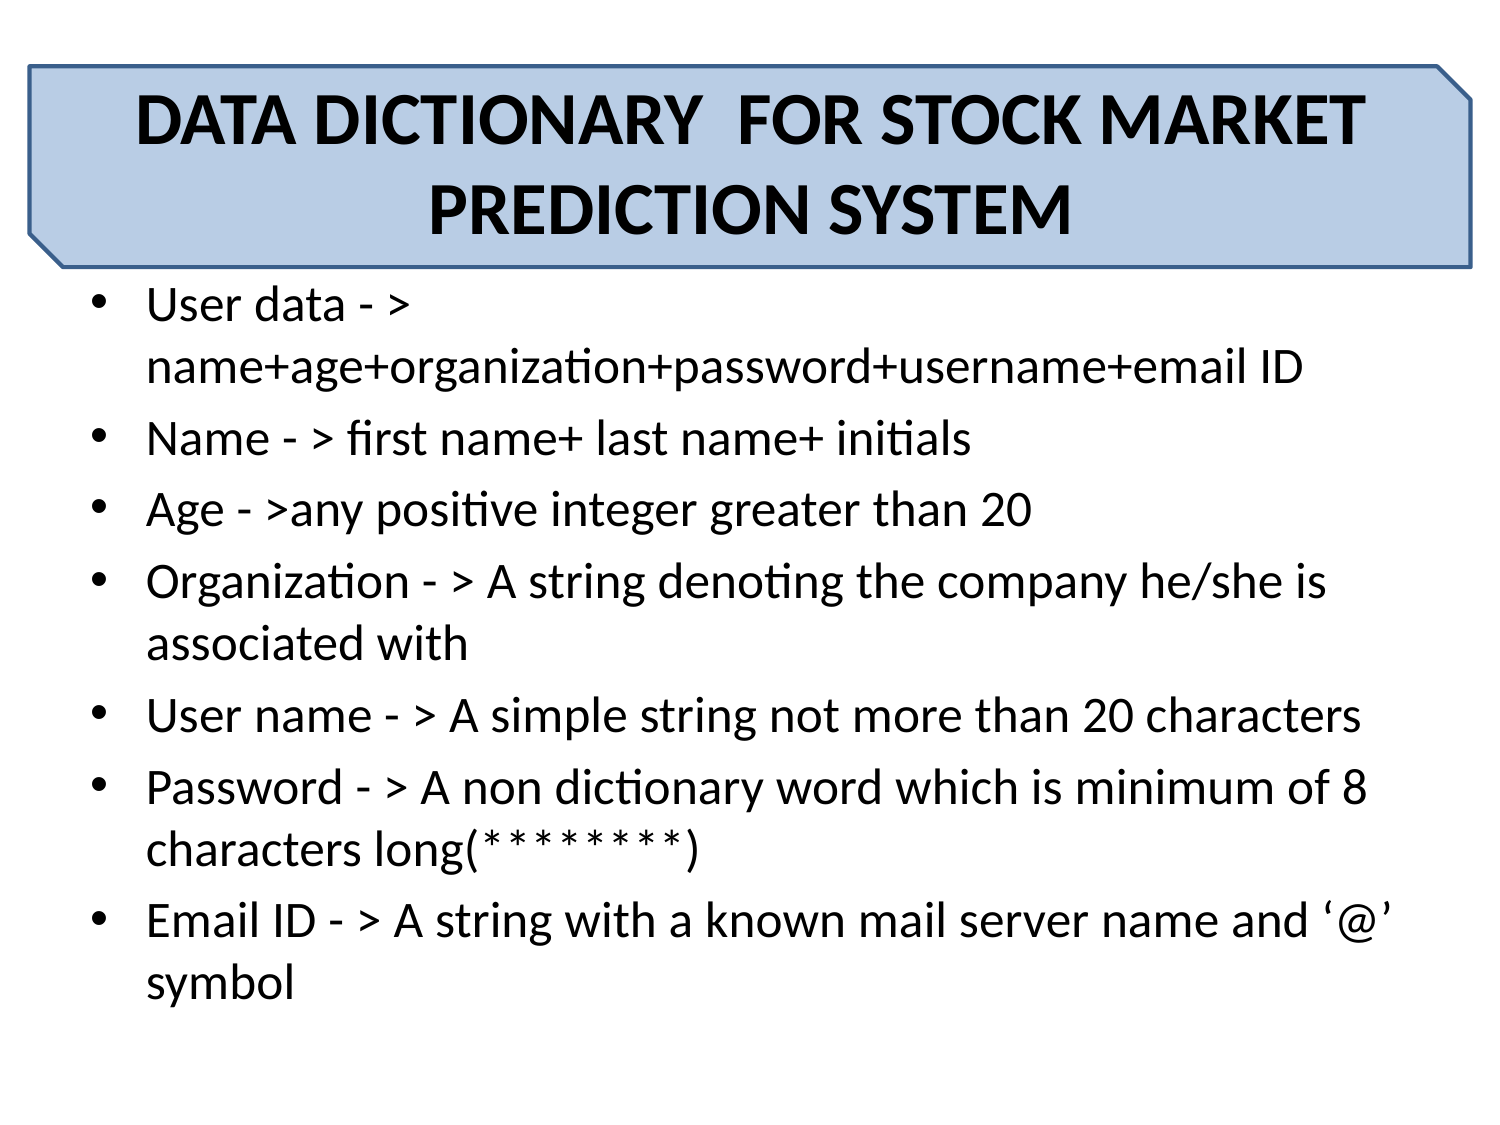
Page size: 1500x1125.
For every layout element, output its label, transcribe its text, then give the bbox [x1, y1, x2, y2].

title DATA DICTIONARY FOR STOCK MARKET PREDICTION SYSTEM [76, 66, 1427, 254]
text_box [27, 64, 1473, 270]
list User data - > name+age+organization+password+username+email ID Name - > first name+ last name+ initials Age - >any positive integer greater than 20 Organization - > A string denoting the company he/she is associated with User name - > A simple string not more than 20 characters Password - > A non dictionary word which is minimum of 8 characters long(********) Email ID - > A string with a known mail server name and ‘@’ symbol [75, 262, 1425, 1035]
